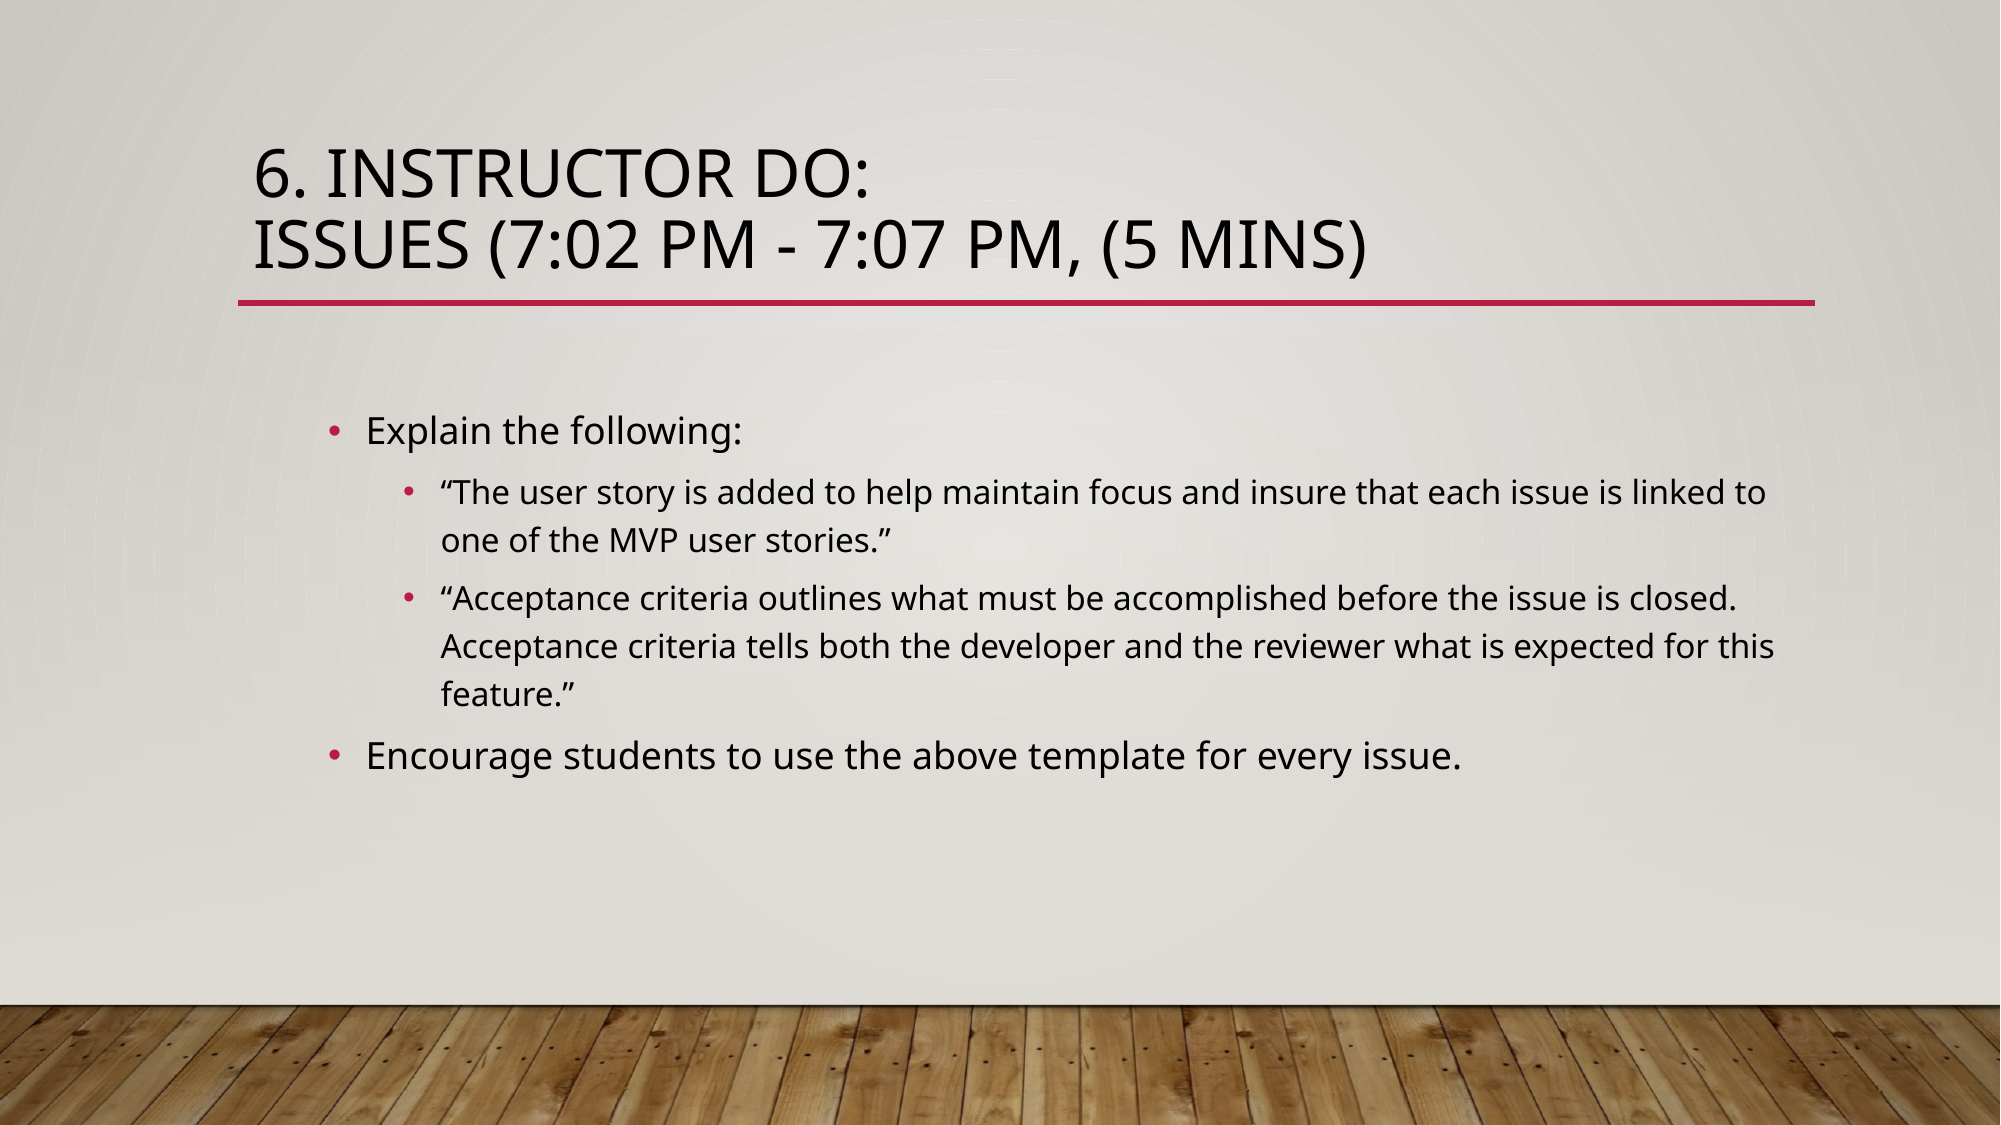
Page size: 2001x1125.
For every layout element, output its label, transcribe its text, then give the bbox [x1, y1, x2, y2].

picture [0, 1005, 2000, 1125]
title 6. Instructor Do: Issues (7:02 PM - 7:07 PM, (5 mins) [238, 131, 1814, 300]
list Explain the following: “The user story is added to help maintain focus and insure that each issue is linked to one of the MVP user stories.” “Acceptance criteria outlines what must be accomplished before the issue is closed. Acceptance criteria tells both the developer and the reviewer what is expected for this feature.” Encourage students to use the above template for every issue. [238, 330, 1814, 897]
